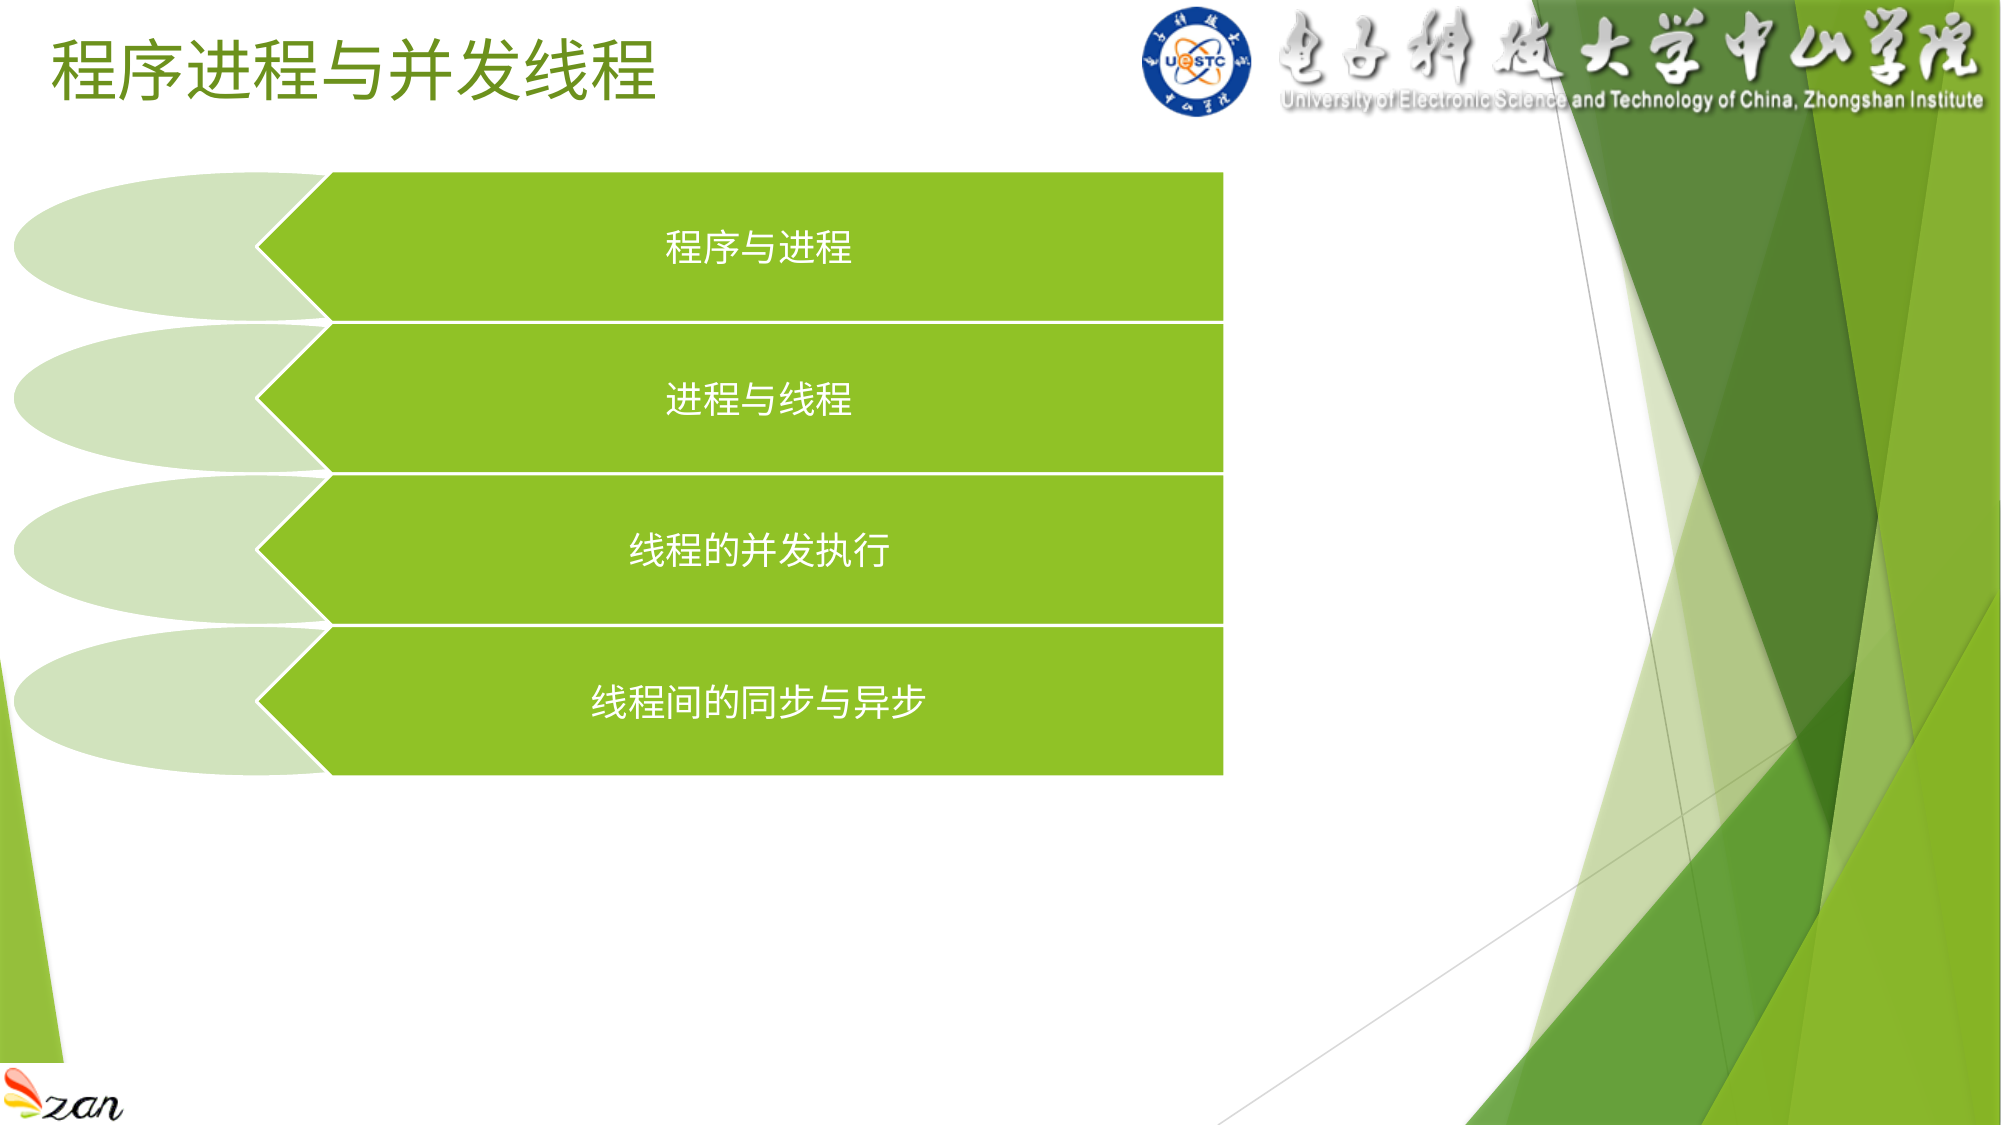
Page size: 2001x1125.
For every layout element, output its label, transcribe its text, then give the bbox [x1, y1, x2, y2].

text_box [11, 170, 1470, 778]
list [1141, 0, 1991, 123]
title 程序进程与并发线程 [35, 20, 681, 139]
picture [0, 1063, 128, 1125]
